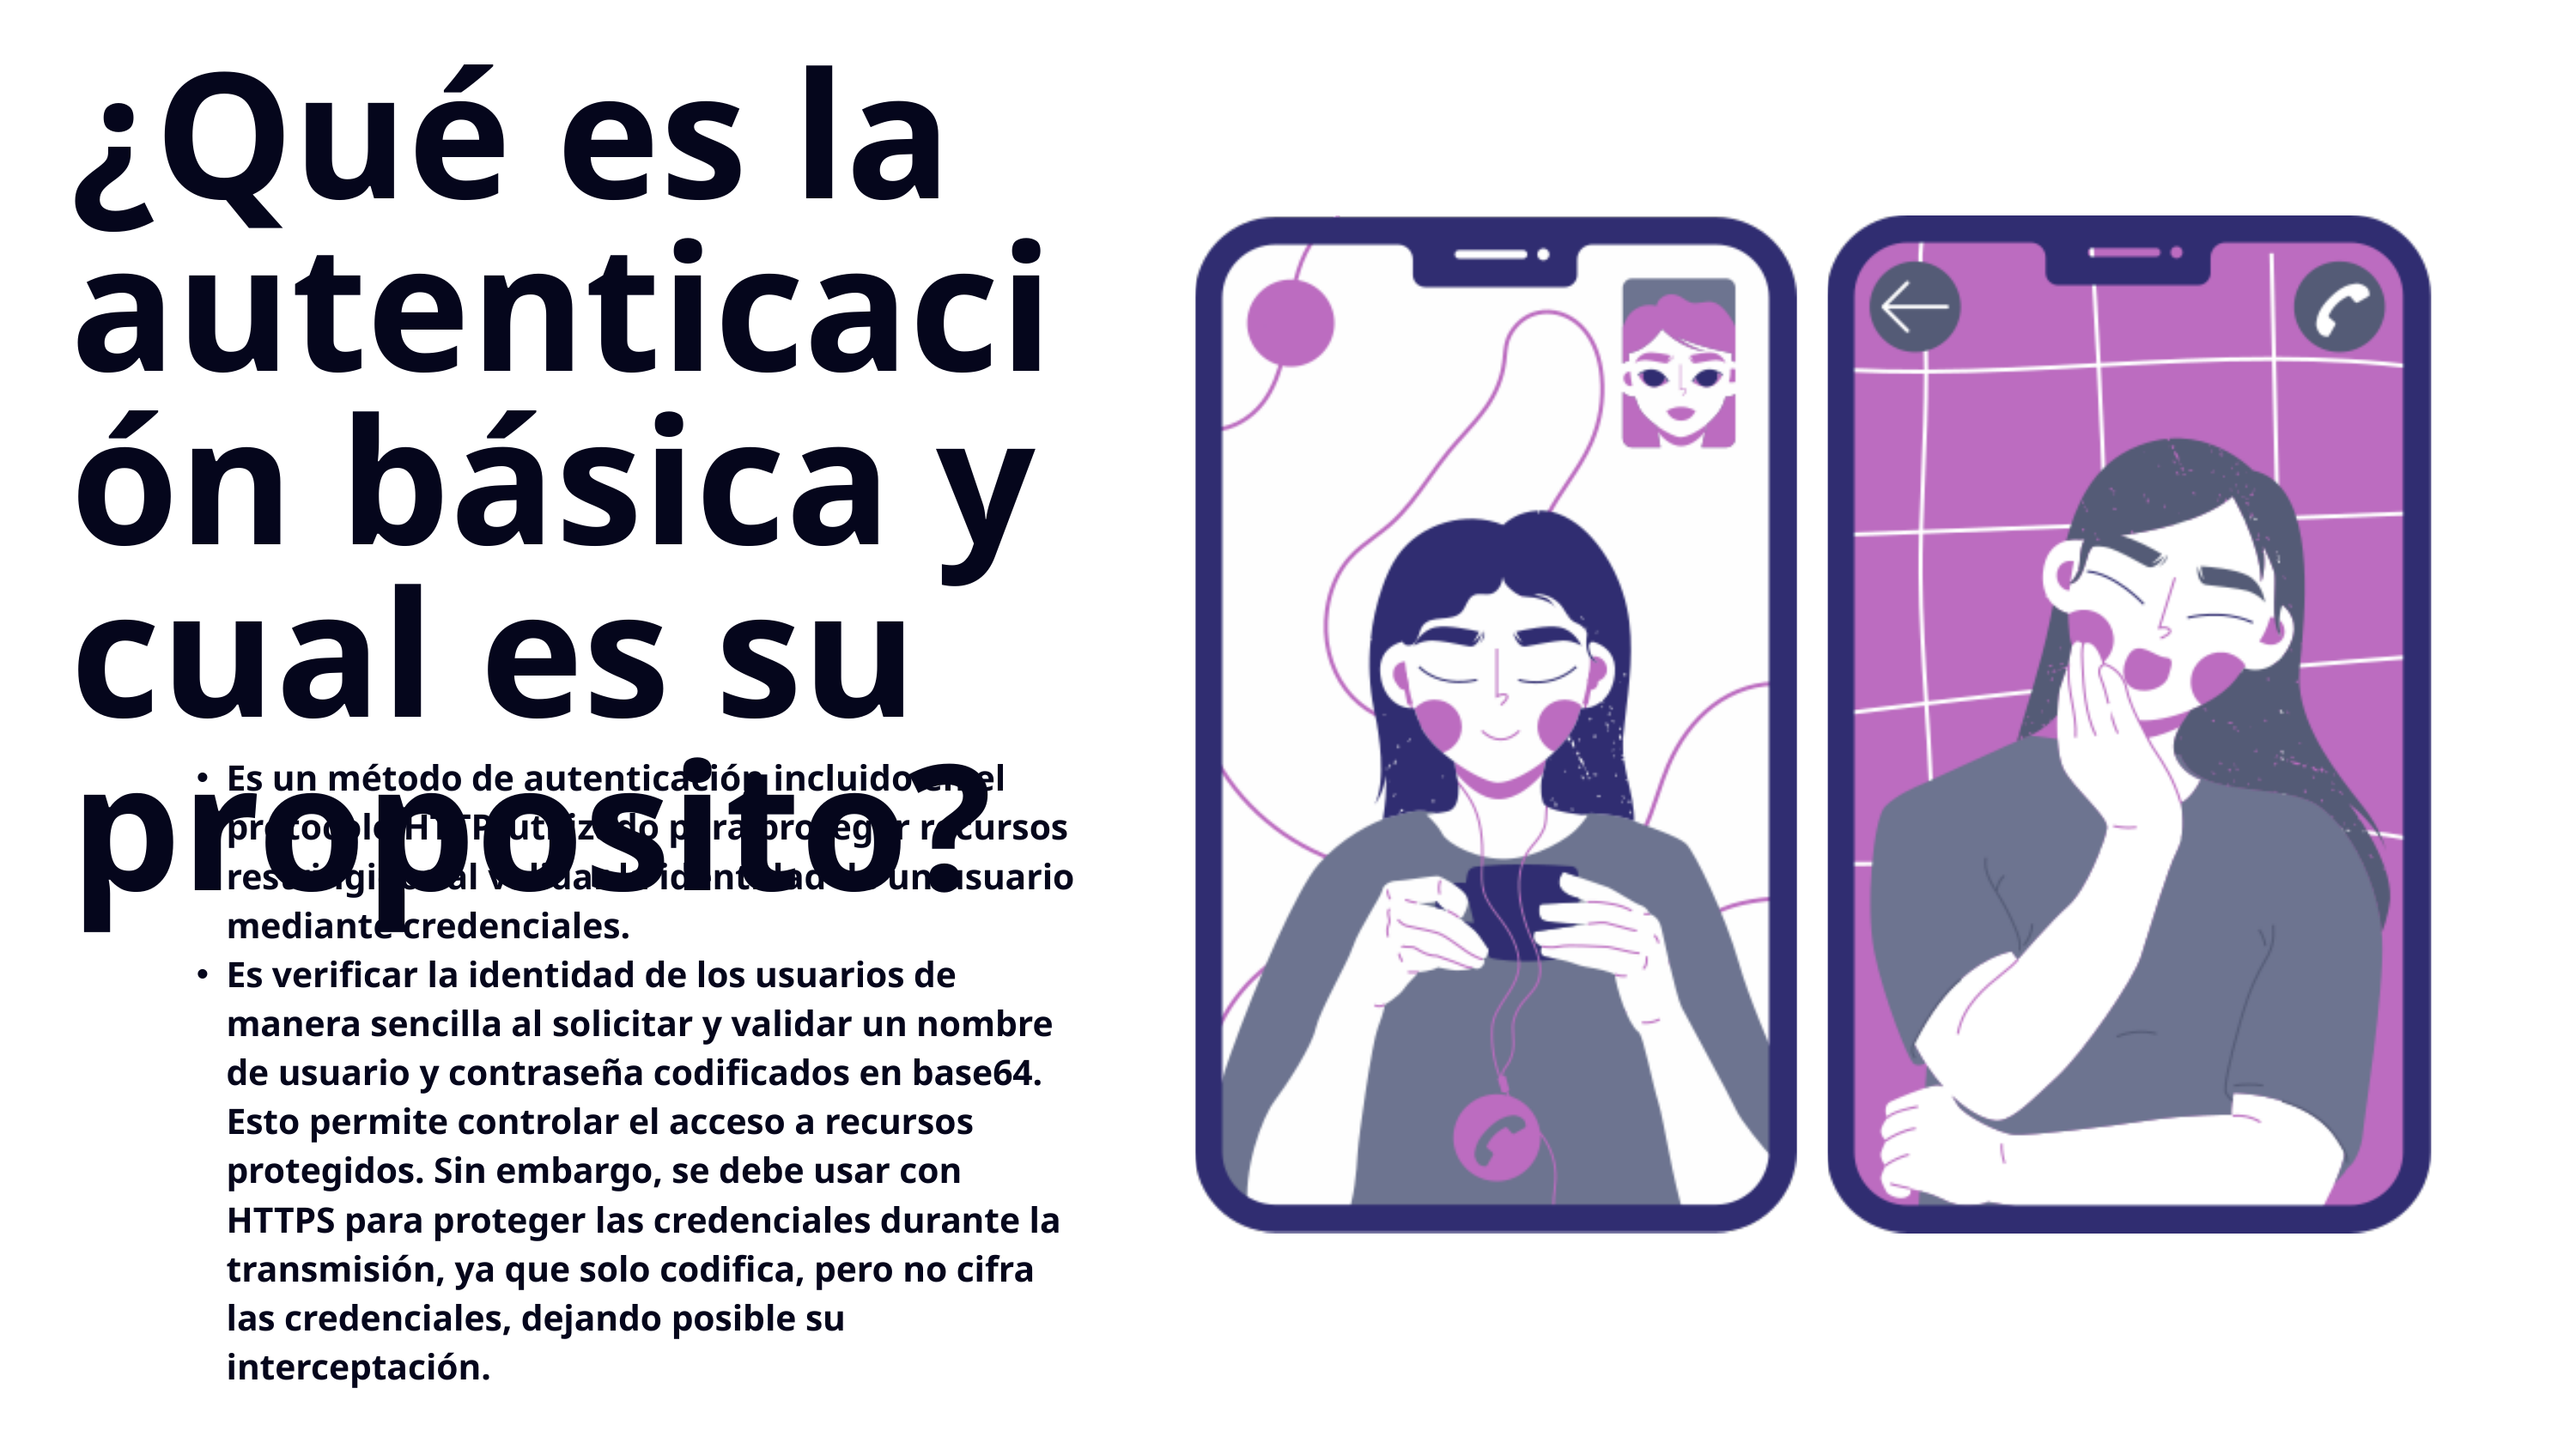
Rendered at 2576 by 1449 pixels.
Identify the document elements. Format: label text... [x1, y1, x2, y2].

text_box [1195, 215, 1797, 1234]
text_box Es un método de autenticación incluido en el protocolo HTTP, utilizado para proteger recursos restringidos al validar la identidad de un usuario mediante credenciales. Es verificar la identidad de los usuarios de manera sencilla al solicitar y validar un nombre de usuario y contraseña codificados en base64. Esto permite controlar el acceso a recursos protegidos. Sin embargo, se debe usar con HTTPS para proteger las credenciales durante la transmisión, ya que solo codifica, pero no cifra las credenciales, dejando posible su interceptación. [167, 925, 1078, 1449]
text_box ¿Qué es la autenticación básica y cual es su proposito? [70, 60, 1078, 925]
text_box [1827, 215, 2432, 1234]
